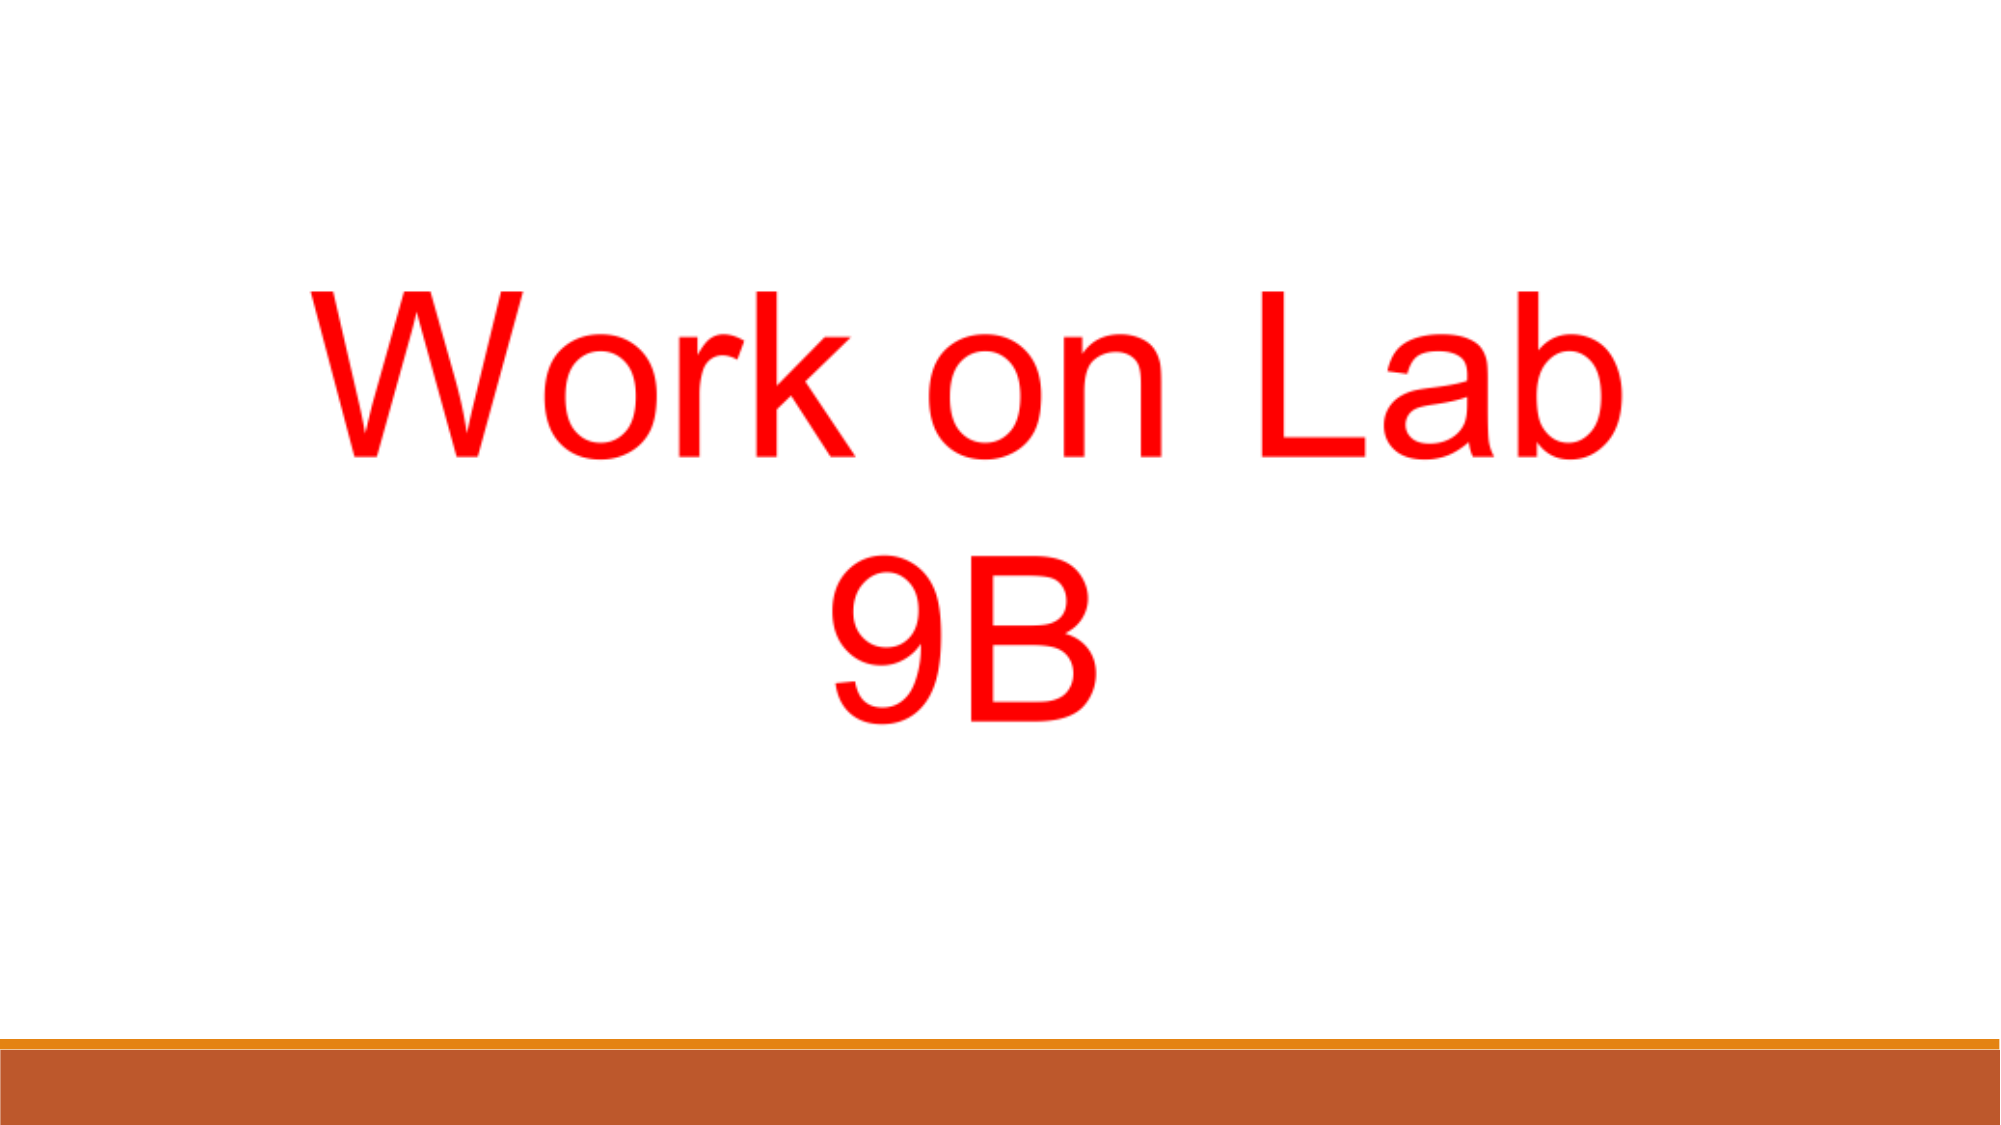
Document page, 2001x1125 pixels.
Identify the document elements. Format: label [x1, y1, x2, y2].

picture [286, 233, 1745, 762]
